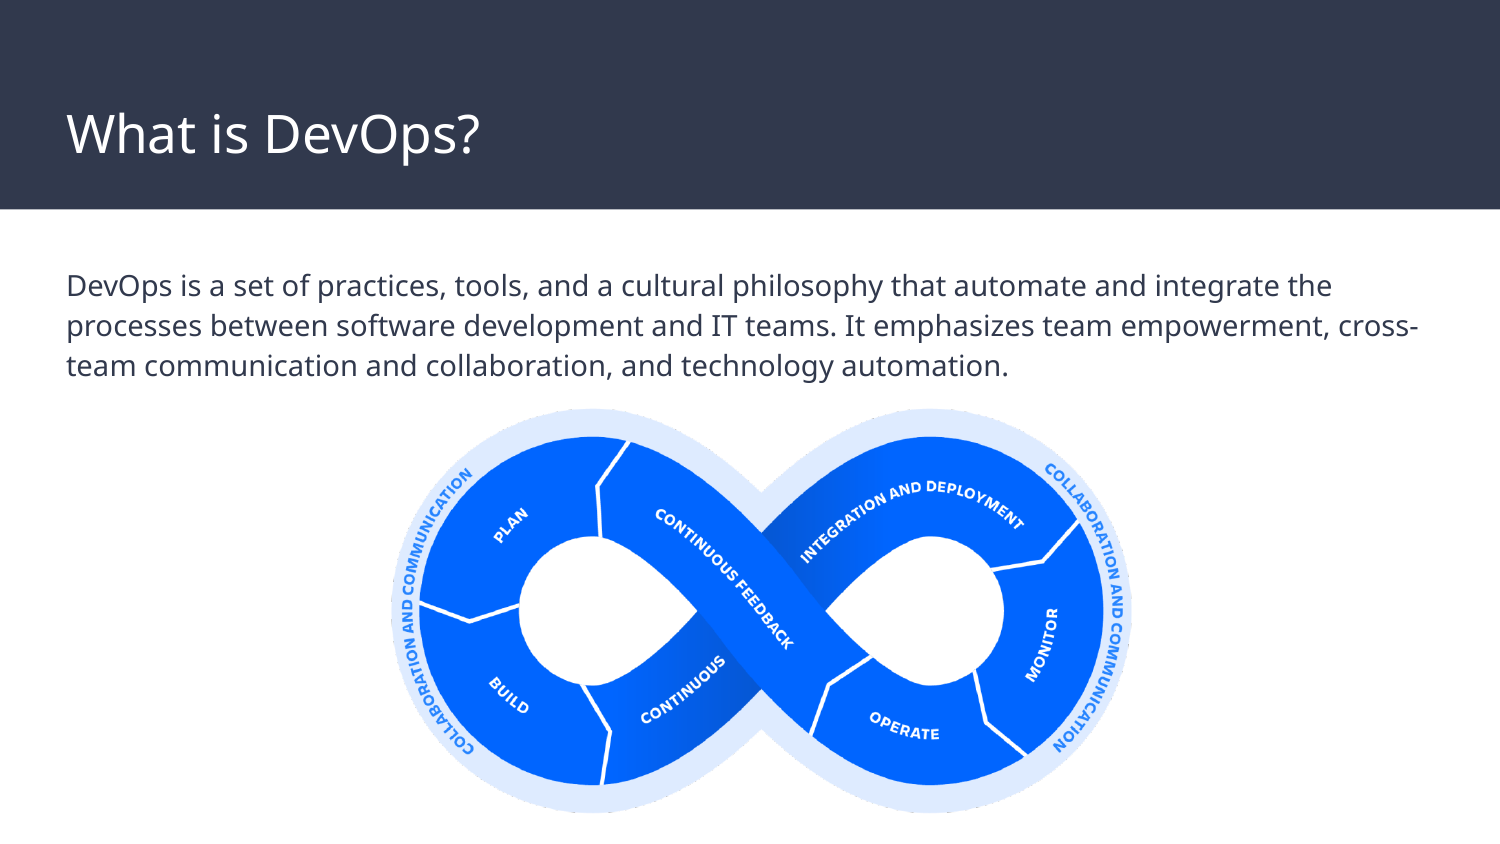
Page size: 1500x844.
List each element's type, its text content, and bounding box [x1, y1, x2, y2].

text_box What is DevOps? [51, 82, 1449, 185]
picture [317, 394, 1182, 828]
text_box DevOps is a set of practices, tools, and a cultural philosophy that automate and integrate the processes between software development and IT teams. It emphasizes team empowerment, cross-team communication and collaboration, and technology automation. [51, 250, 1449, 433]
